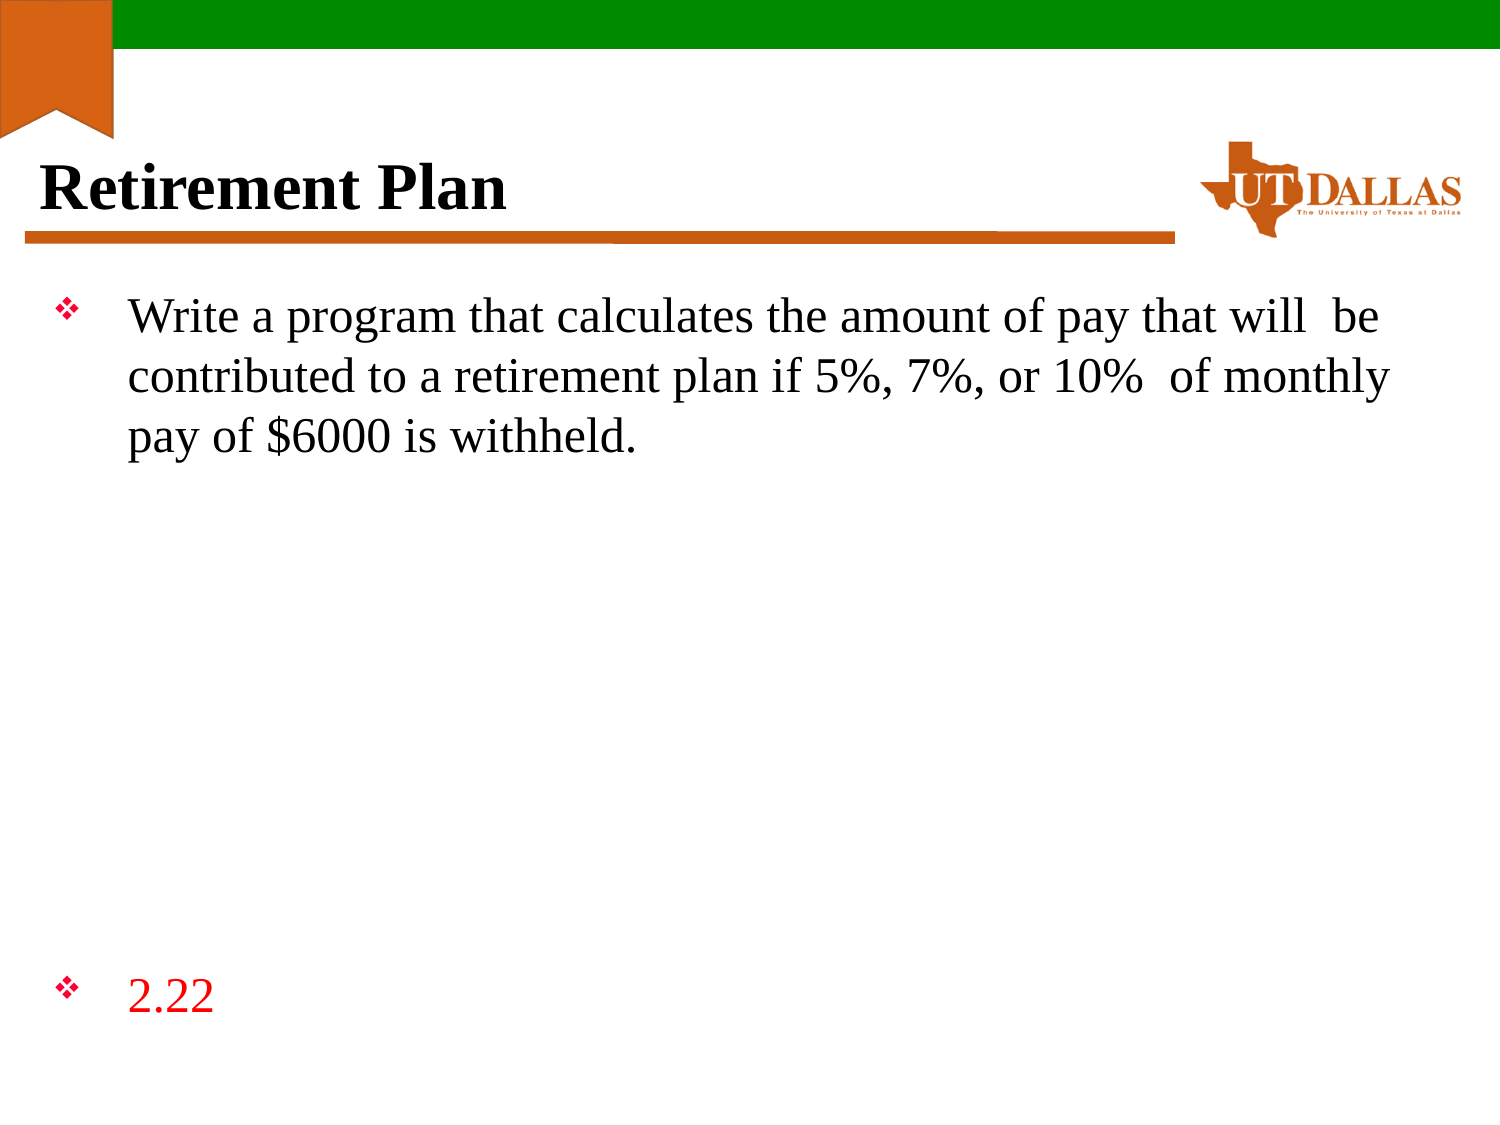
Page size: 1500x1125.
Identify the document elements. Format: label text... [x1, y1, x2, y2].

list Write a program that calculates the amount of pay that will be contributed to a retirement plan if 5%, 7%, or 10% of monthly pay of $6000 is withheld. 2.22 [37, 275, 1463, 1088]
title Retirement Plan [24, 137, 1250, 229]
picture [1200, 141, 1461, 238]
